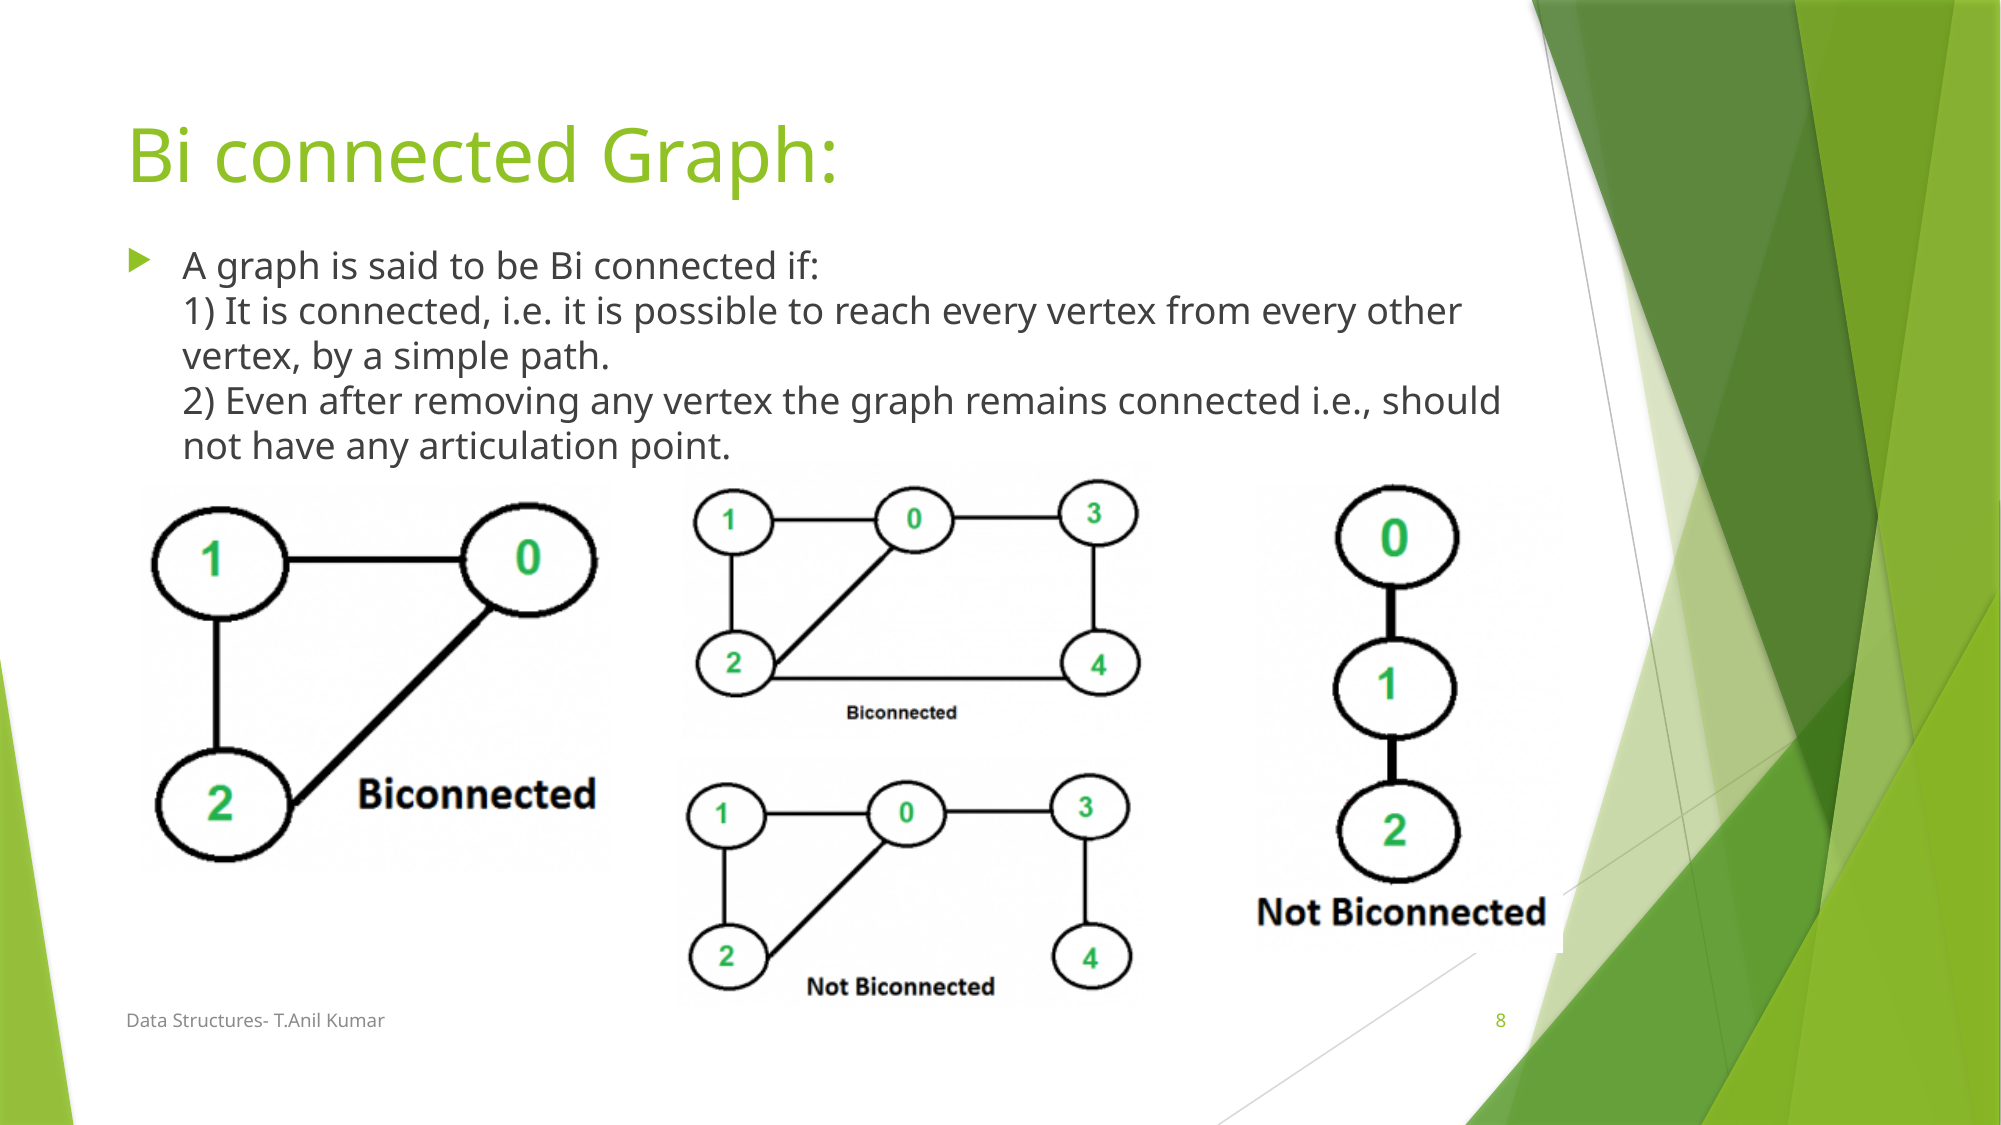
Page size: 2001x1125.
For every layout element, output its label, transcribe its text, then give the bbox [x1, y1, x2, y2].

picture [141, 483, 611, 872]
title Bi connected Graph: [111, 99, 1522, 234]
slide_number 8 [1409, 991, 1522, 1051]
list A graph is said to be Bi connected if: 1) It is connected, i.e. it is possible to reach every vertex from every other vertex, by a simple path. 2) Even after removing any vertex the graph remains connected i.e., should not have any articulation point. [111, 234, 1522, 872]
picture [682, 462, 1153, 741]
picture [1255, 483, 1563, 954]
picture [674, 755, 1145, 1007]
footer Data Structures- T.Anil Kumar [111, 991, 1145, 1051]
